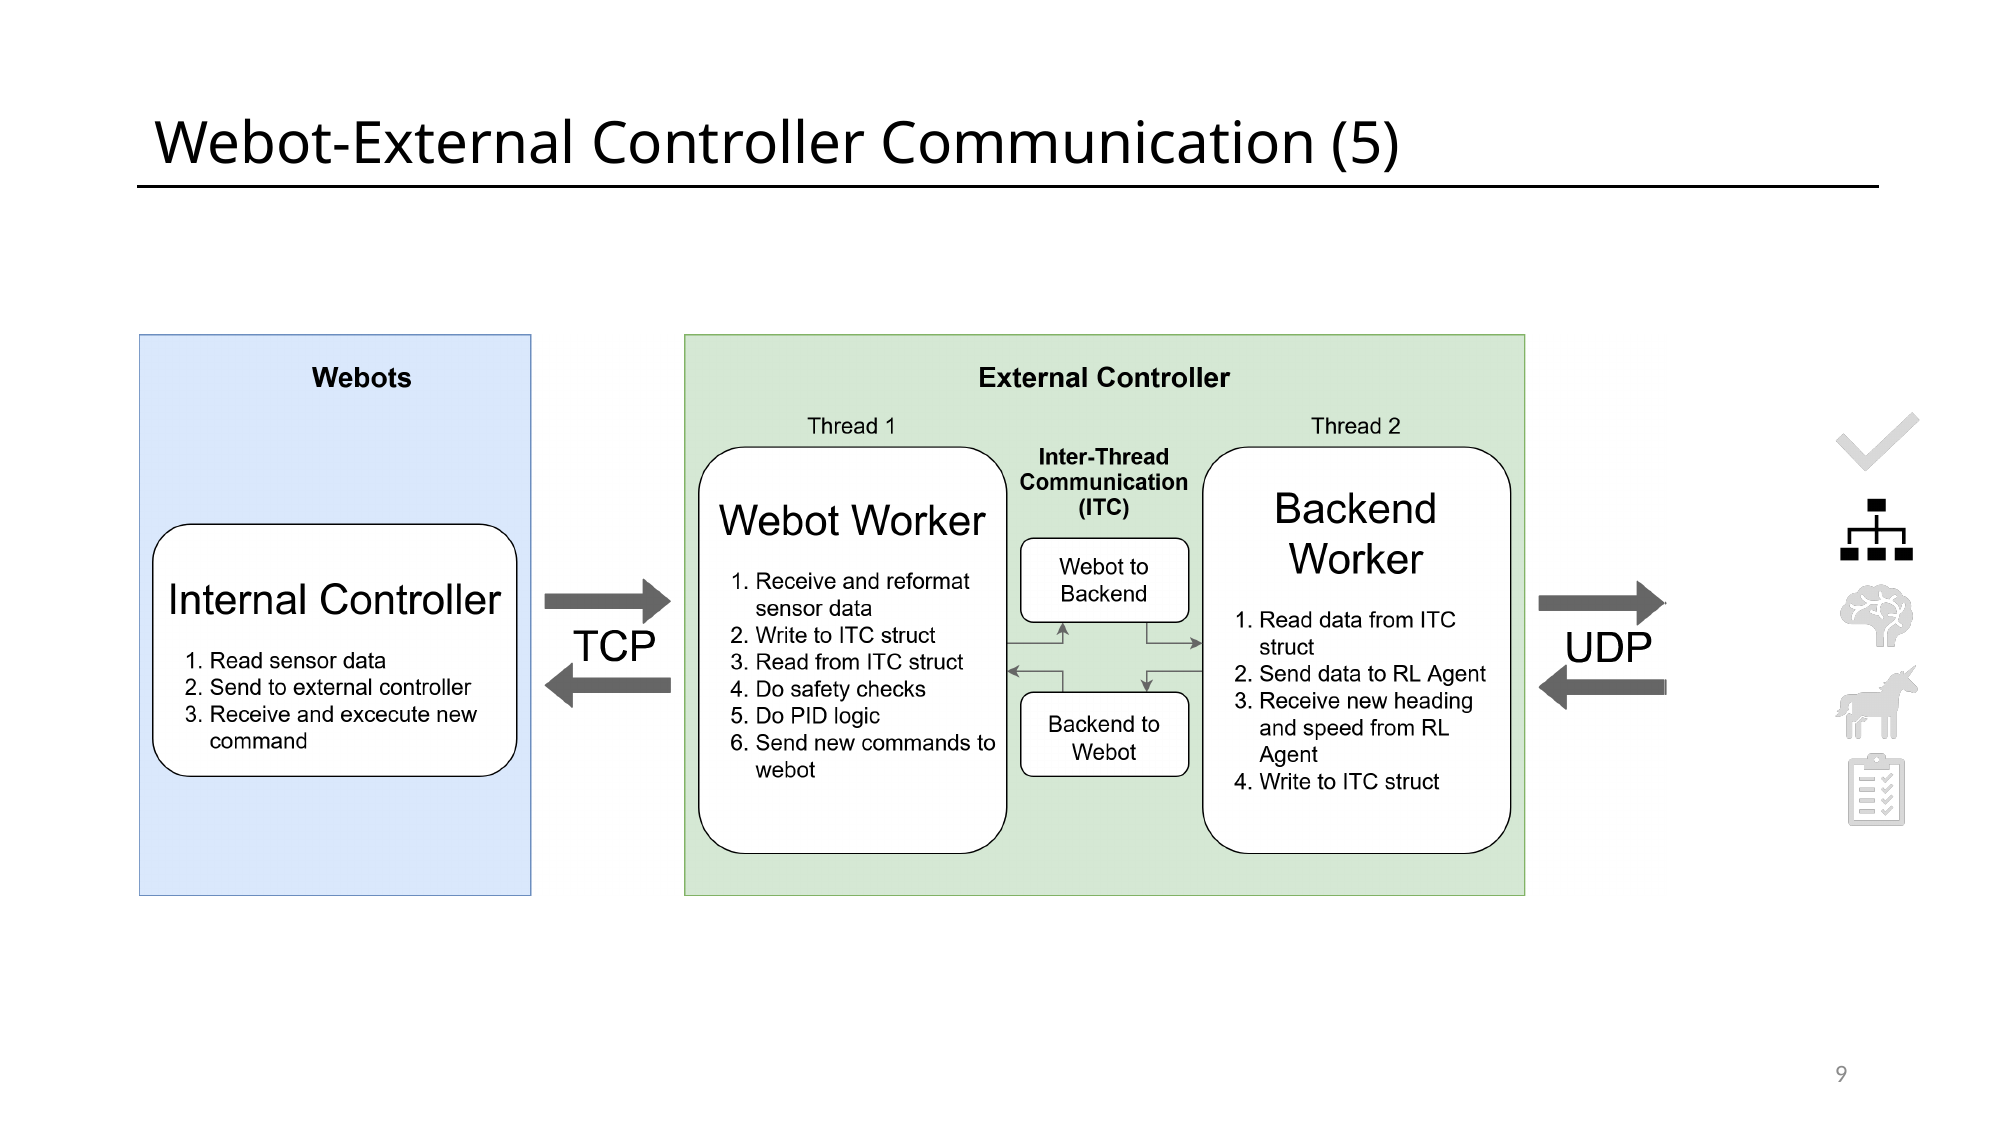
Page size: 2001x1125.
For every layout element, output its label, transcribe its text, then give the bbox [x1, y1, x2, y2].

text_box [1833, 398, 1921, 833]
slide_number 9 [1412, 1042, 1863, 1103]
picture [139, 334, 1667, 896]
text_box Webot-External Controller Communication (5) [139, 95, 1878, 185]
